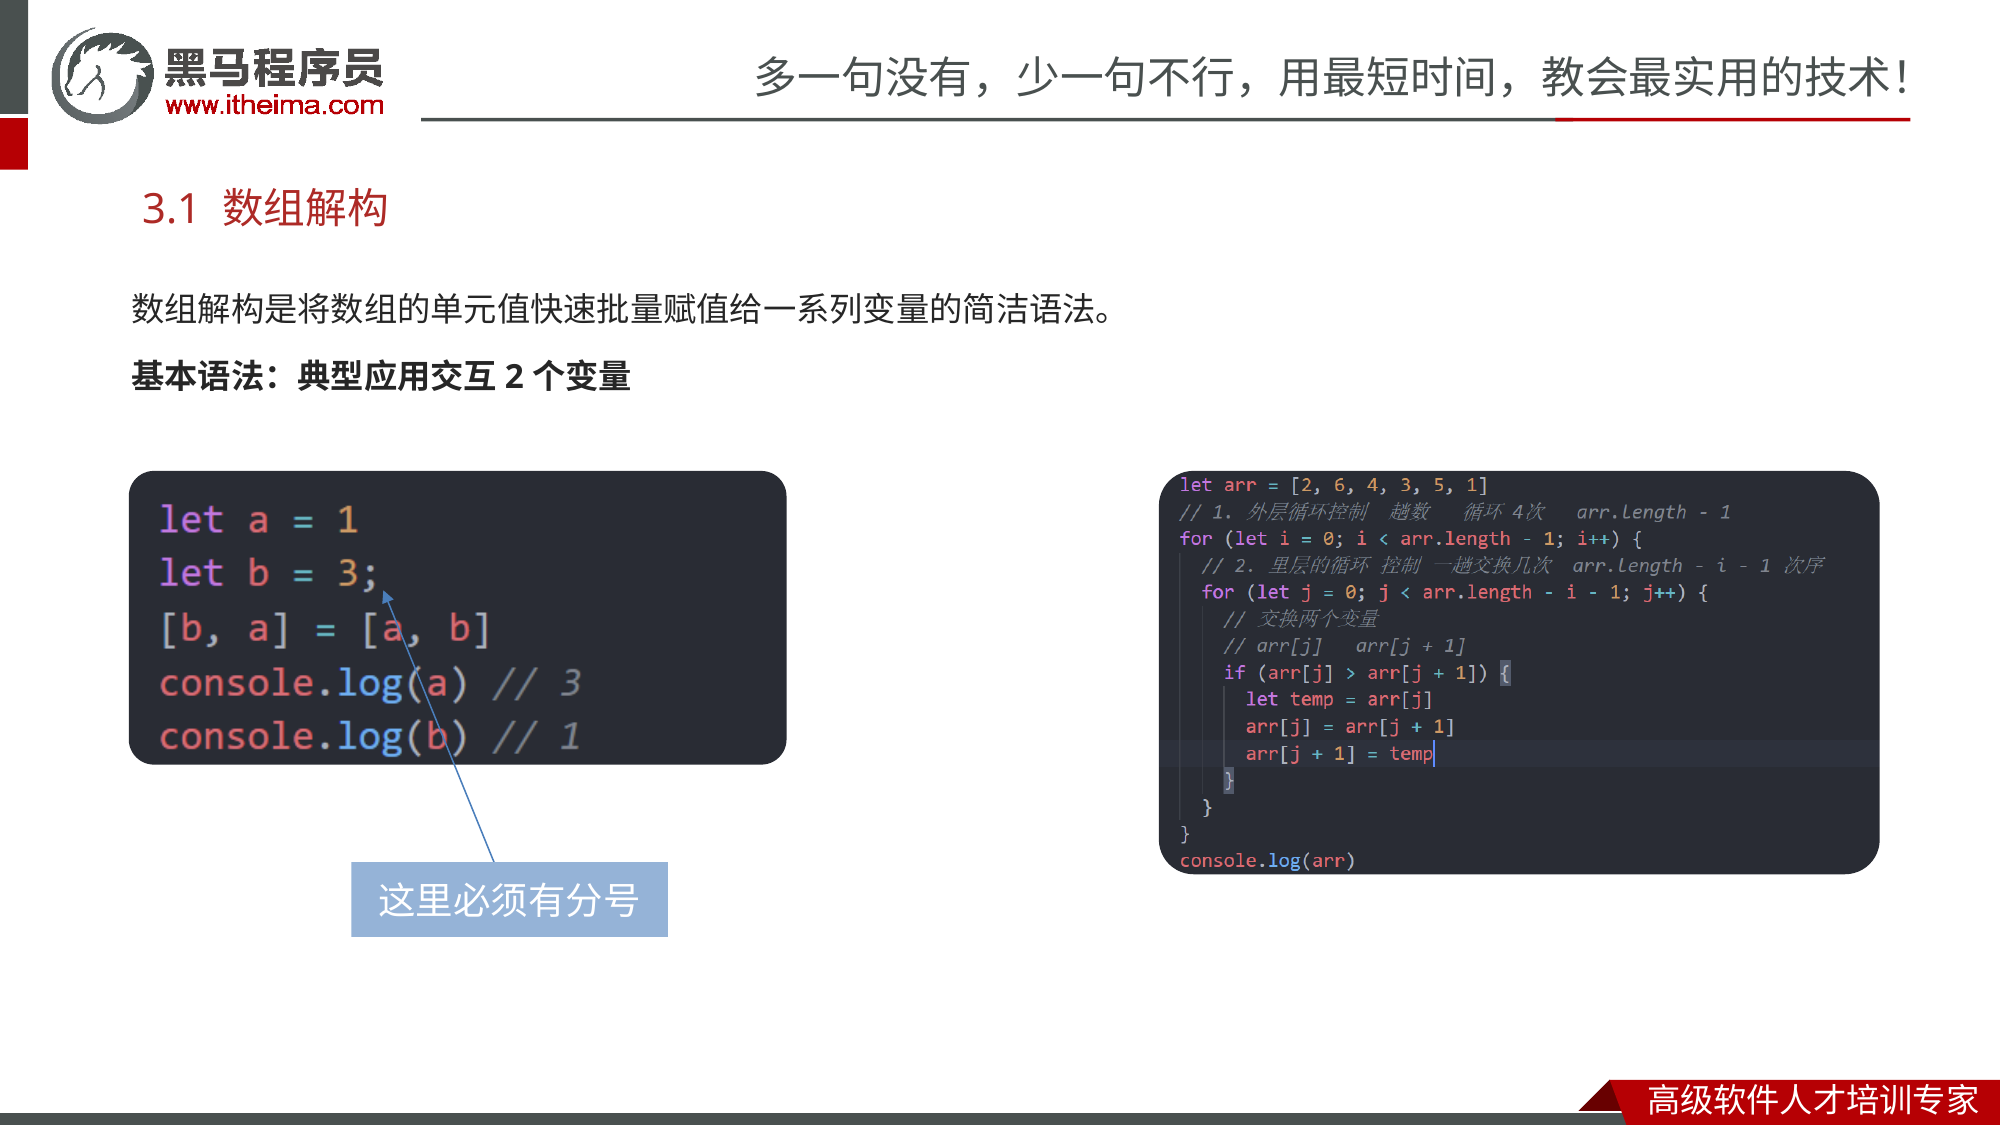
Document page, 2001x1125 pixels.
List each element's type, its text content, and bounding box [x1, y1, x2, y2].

picture [128, 470, 787, 765]
picture [50, 26, 384, 125]
list 数组解构是将数组的单元值快速批量赋值给一系列变量的简洁语法。 基本语法：典型应用交互2个变量 [116, 261, 1757, 1008]
text_box 这里必须有分号 [349, 860, 670, 939]
title 3.1 数组解构 [116, 164, 1880, 250]
picture [1158, 470, 1880, 875]
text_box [383, 589, 497, 867]
